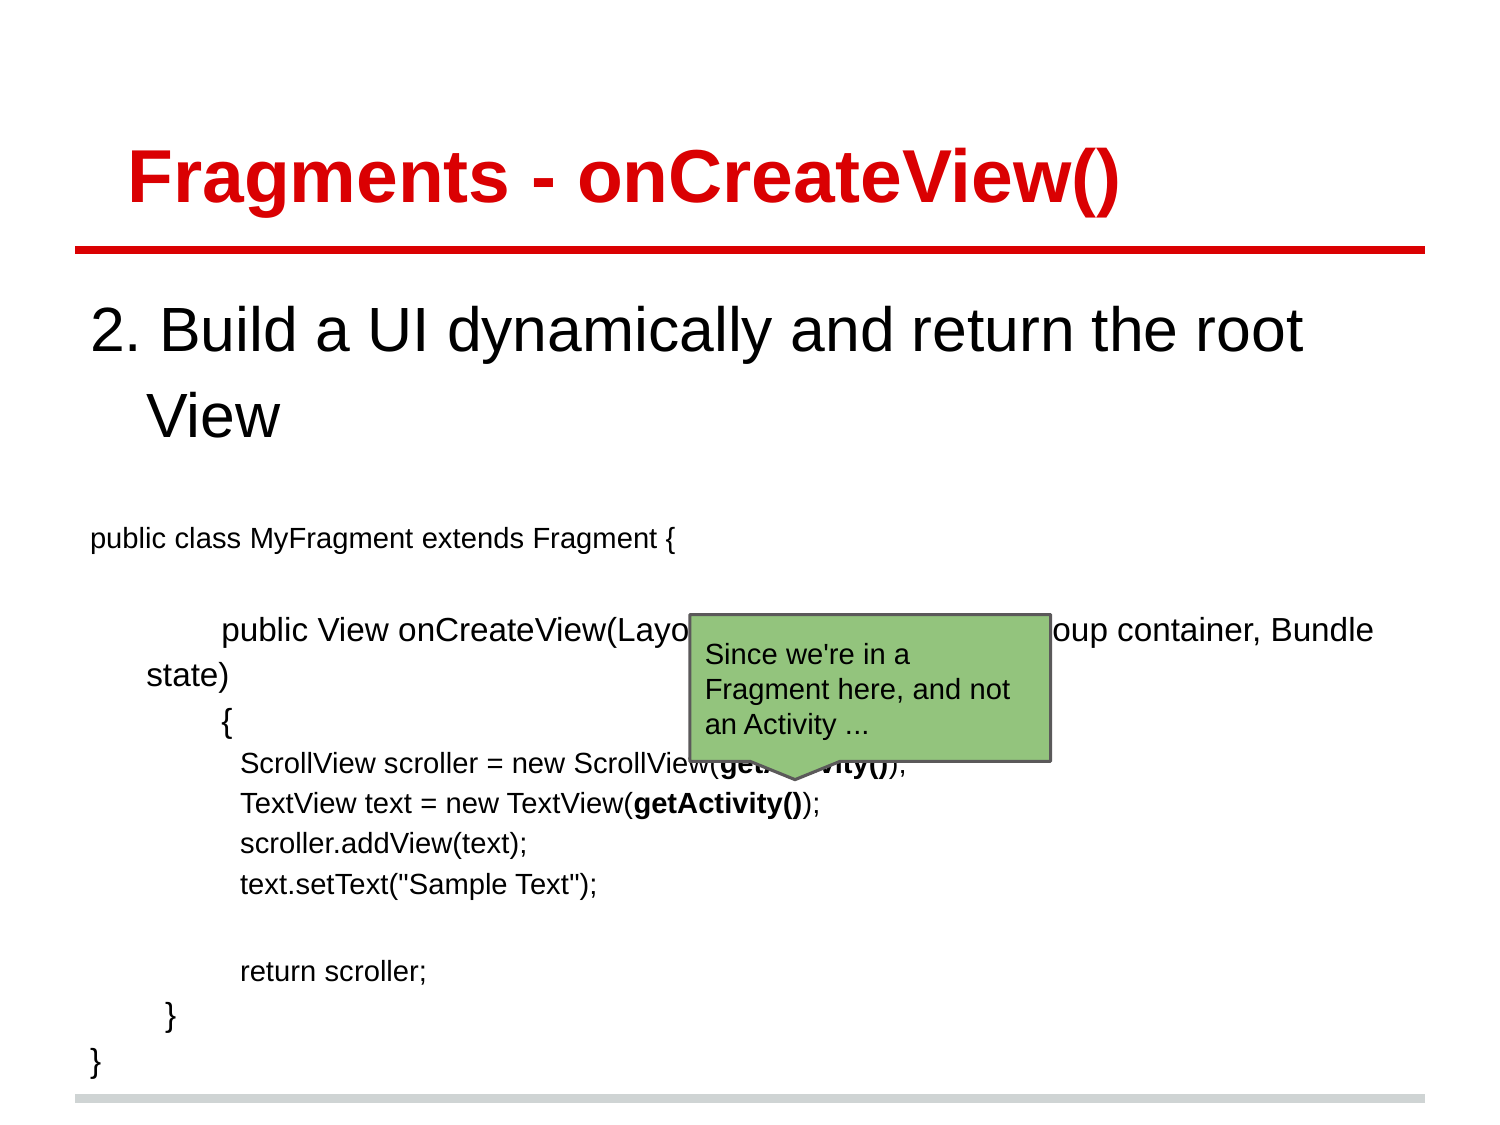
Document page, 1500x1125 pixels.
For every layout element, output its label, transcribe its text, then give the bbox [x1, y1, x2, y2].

title Fragments - onCreateView() [75, 45, 1425, 233]
list 2. Build a UI dynamically and return the root View public class MyFragment extends Fragment { public View onCreateView(LayoutInflater inflater, ViewGroup container, Bundle state) { ScrollView scroller = new ScrollView(getActivity()); TextView text = new TextView(getActivity()); scroller.addView(text); text.setText("Sample Text"); return scroller; } } [75, 262, 1425, 1078]
text_box Since we're in a Fragment here, and not an Activity ... [689, 614, 1051, 780]
